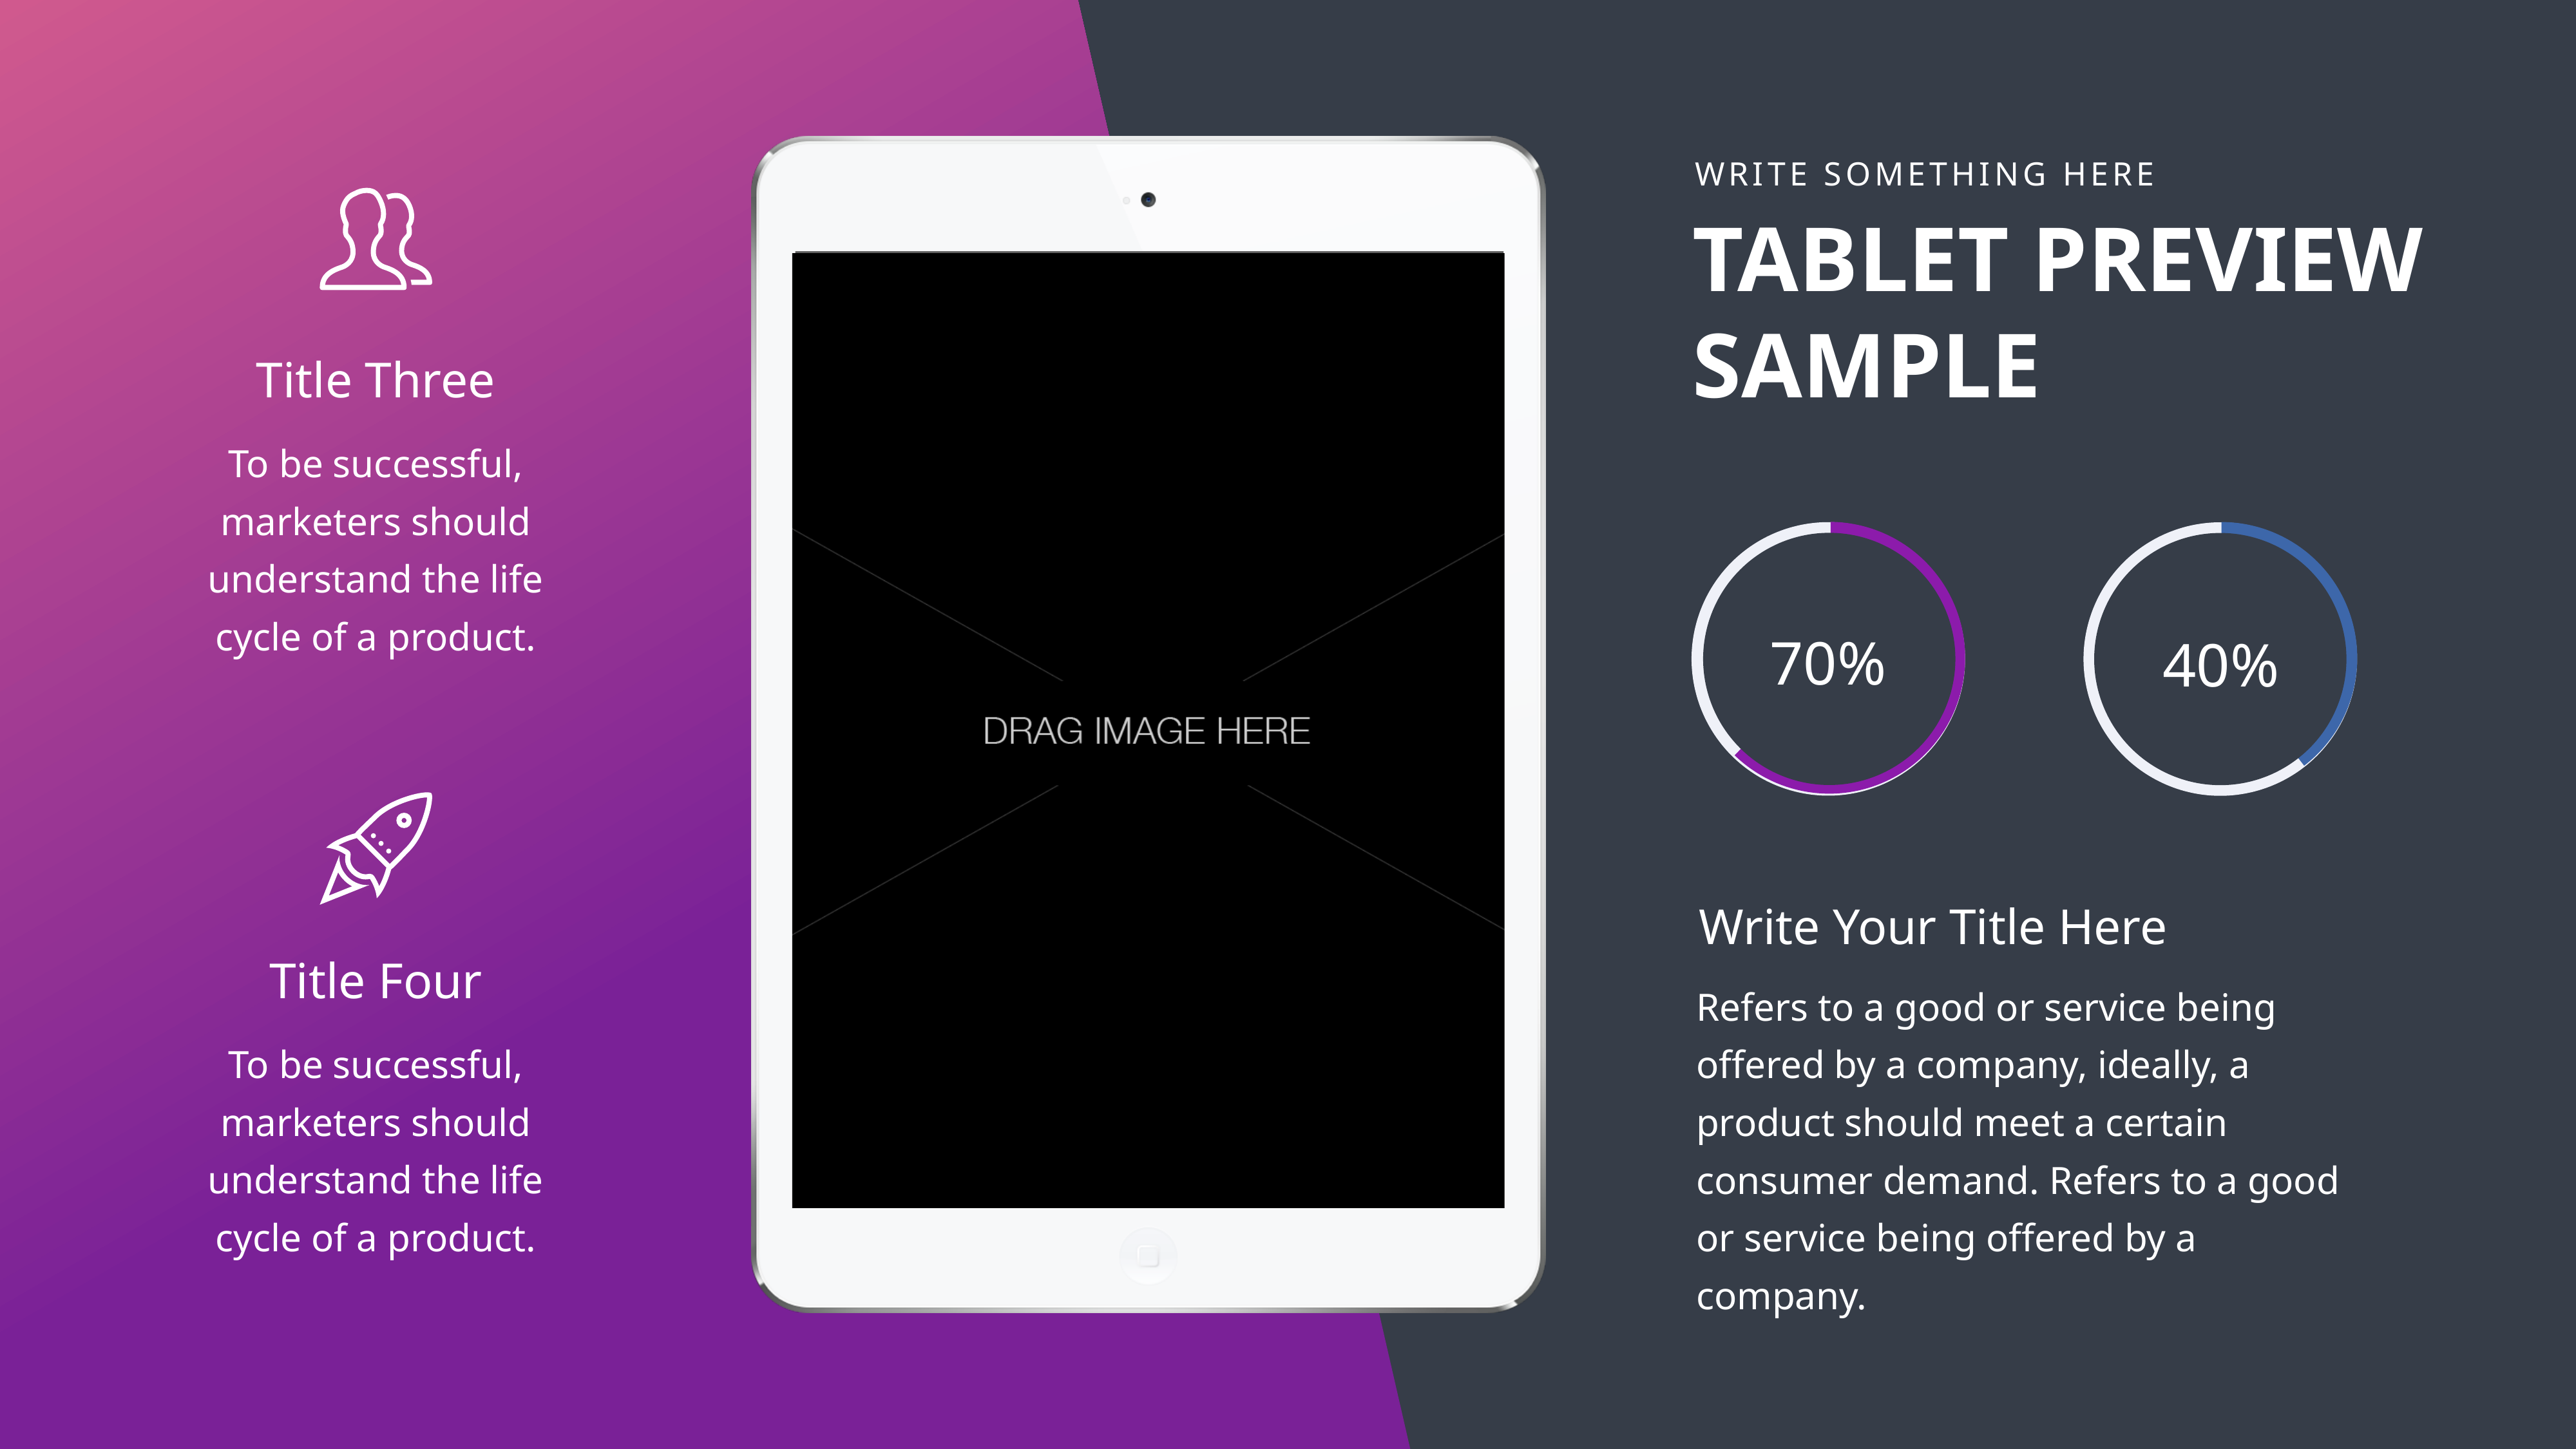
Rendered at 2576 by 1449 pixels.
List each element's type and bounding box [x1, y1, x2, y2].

text_box [173, 187, 579, 1262]
text_box [1683, 149, 2484, 423]
picture [0, 0, 1418, 1449]
text_box [1691, 522, 1965, 796]
text_box [2083, 522, 2358, 796]
text_box [751, 136, 1546, 1313]
text_box [1673, 891, 2396, 1269]
picture [790, 249, 1506, 1208]
